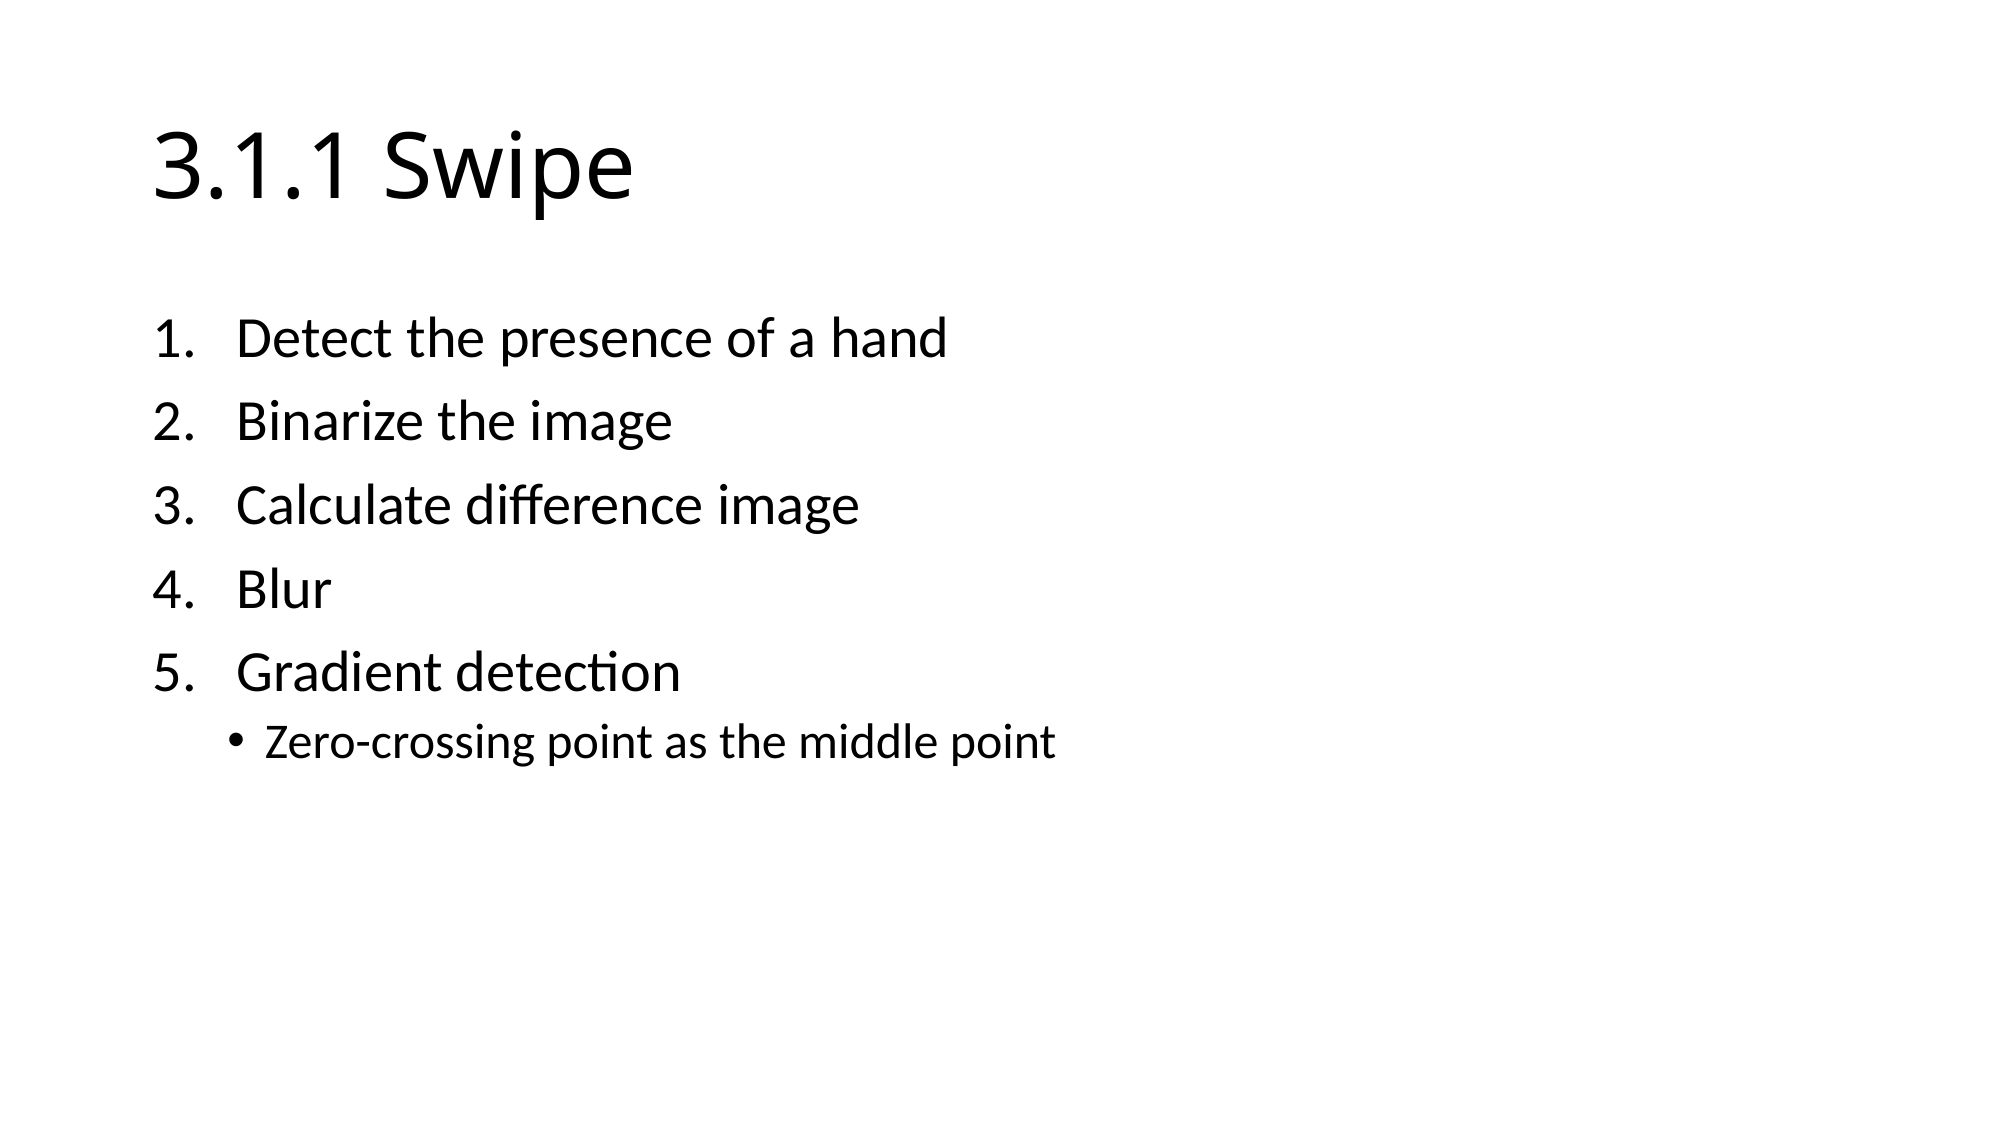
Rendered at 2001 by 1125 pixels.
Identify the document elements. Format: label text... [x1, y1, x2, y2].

title 3.1.1 Swipe [137, 59, 1863, 278]
